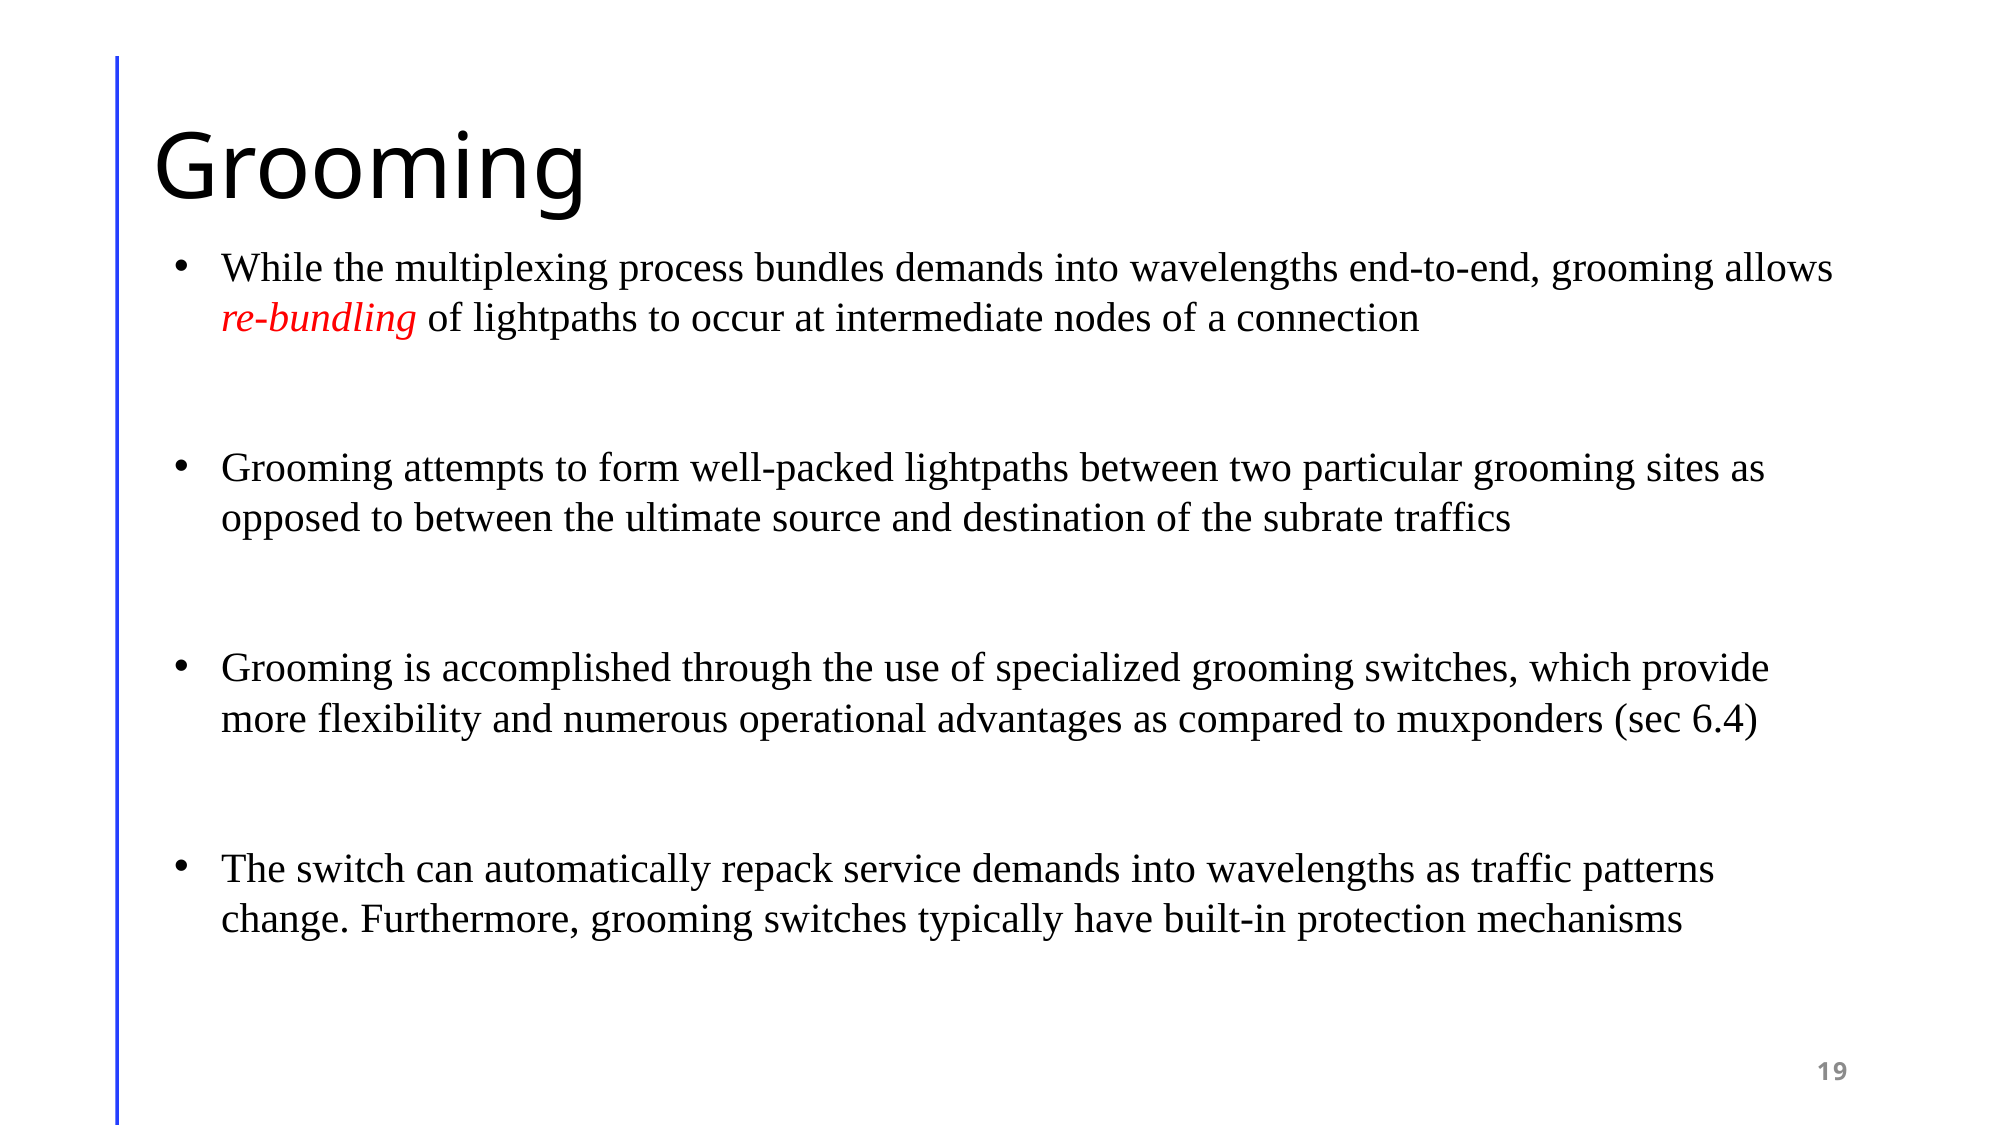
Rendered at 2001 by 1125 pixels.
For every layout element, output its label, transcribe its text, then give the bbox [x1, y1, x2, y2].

text_box While the multiplexing process bundles demands into wavelengths end-to-end, grooming allows re-bundling of lightpaths to occur at intermediate nodes of a connection Grooming attempts to form well-packed lightpaths between two particular grooming sites as opposed to between the ultimate source and destination of the subrate traffics Grooming is accomplished through the use of specialized grooming switches, which provide more flexibility and numerous operational advantages as compared to muxponders (sec 6.4) The switch can automatically repack service demands into wavelengths as traffic patterns change. Furthermore, grooming switches typically have built-in protection mechanisms [159, 232, 1863, 948]
slide_number 19 [1412, 1042, 1863, 1103]
title Grooming [137, 59, 1863, 278]
